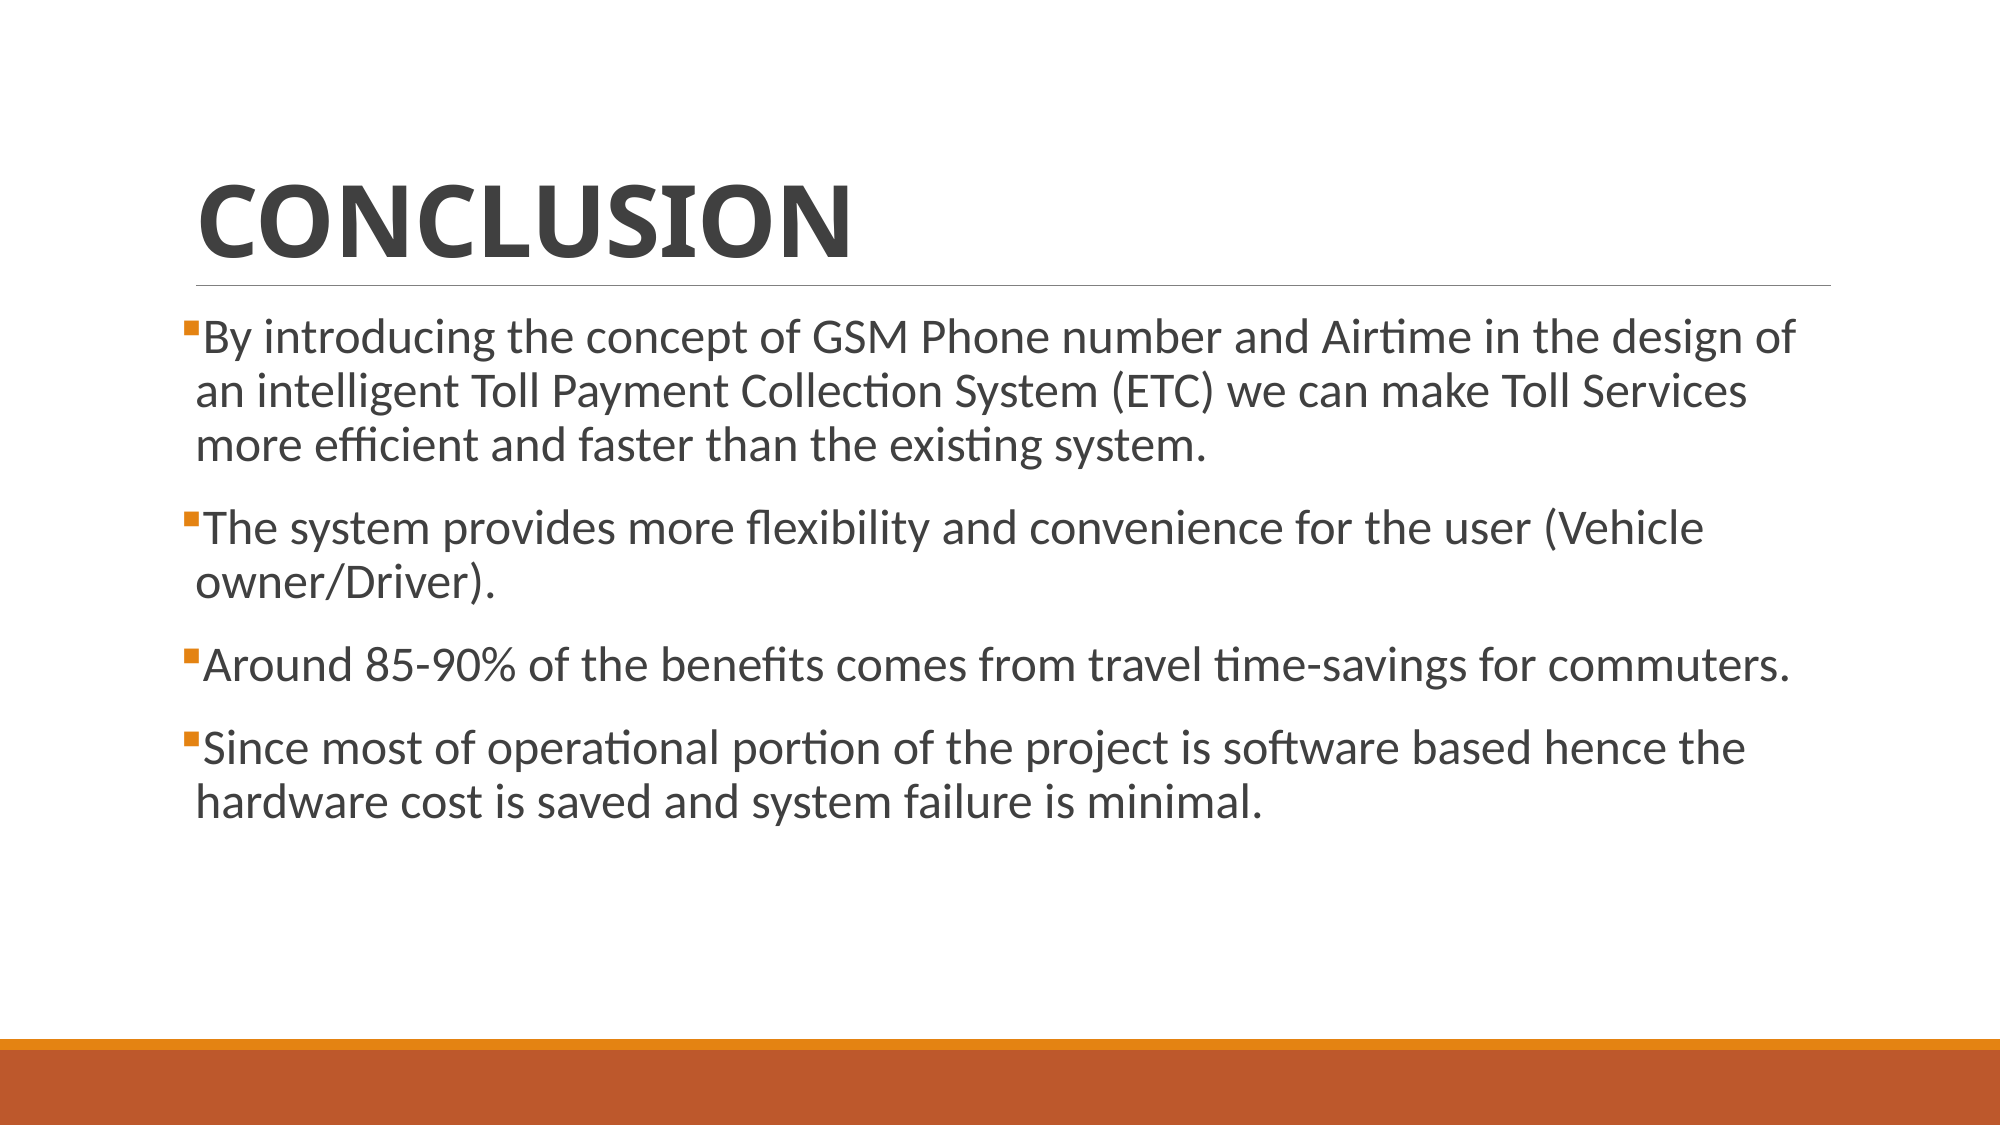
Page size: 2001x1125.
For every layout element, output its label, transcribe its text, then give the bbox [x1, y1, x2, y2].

title CONCLUSION [180, 47, 1830, 285]
list By introducing the concept of GSM Phone number and Airtime in the design of an intelligent Toll Payment Collection System (ETC) we can make Toll Services more efficient and faster than the existing system. The system provides more flexibility and convenience for the user (Vehicle owner/Driver). Around 85-90% of the benefits comes from travel time-savings for commuters. Since most of operational portion of the project is software based hence the hardware cost is saved and system failure is minimal. [180, 302, 1830, 963]
